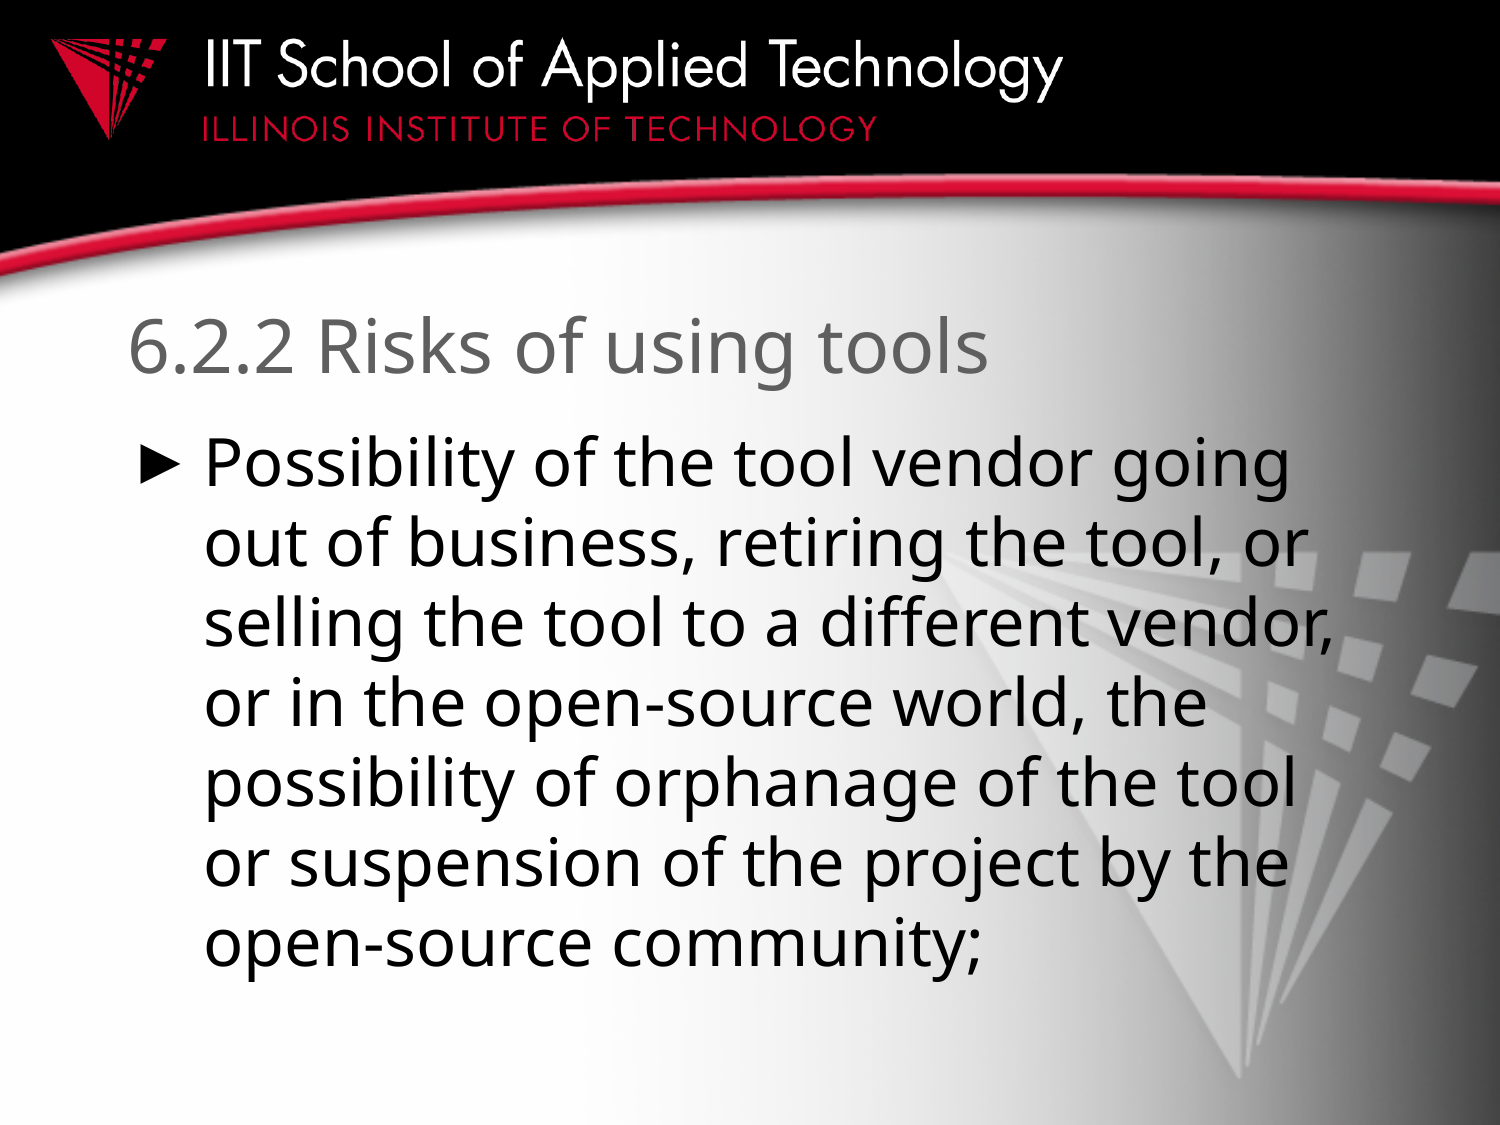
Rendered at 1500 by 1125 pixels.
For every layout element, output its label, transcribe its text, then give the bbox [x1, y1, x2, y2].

title 6.2.2 Risks of using tools [112, 249, 1388, 412]
list Possibility of the tool vendor going out of business, retiring the tool, or selling the tool to a different vendor, or in the open-source world, the possibility of orphanage of the tool or suspension of the project by the open-source community; [112, 412, 1388, 1063]
picture [0, 0, 1500, 1125]
